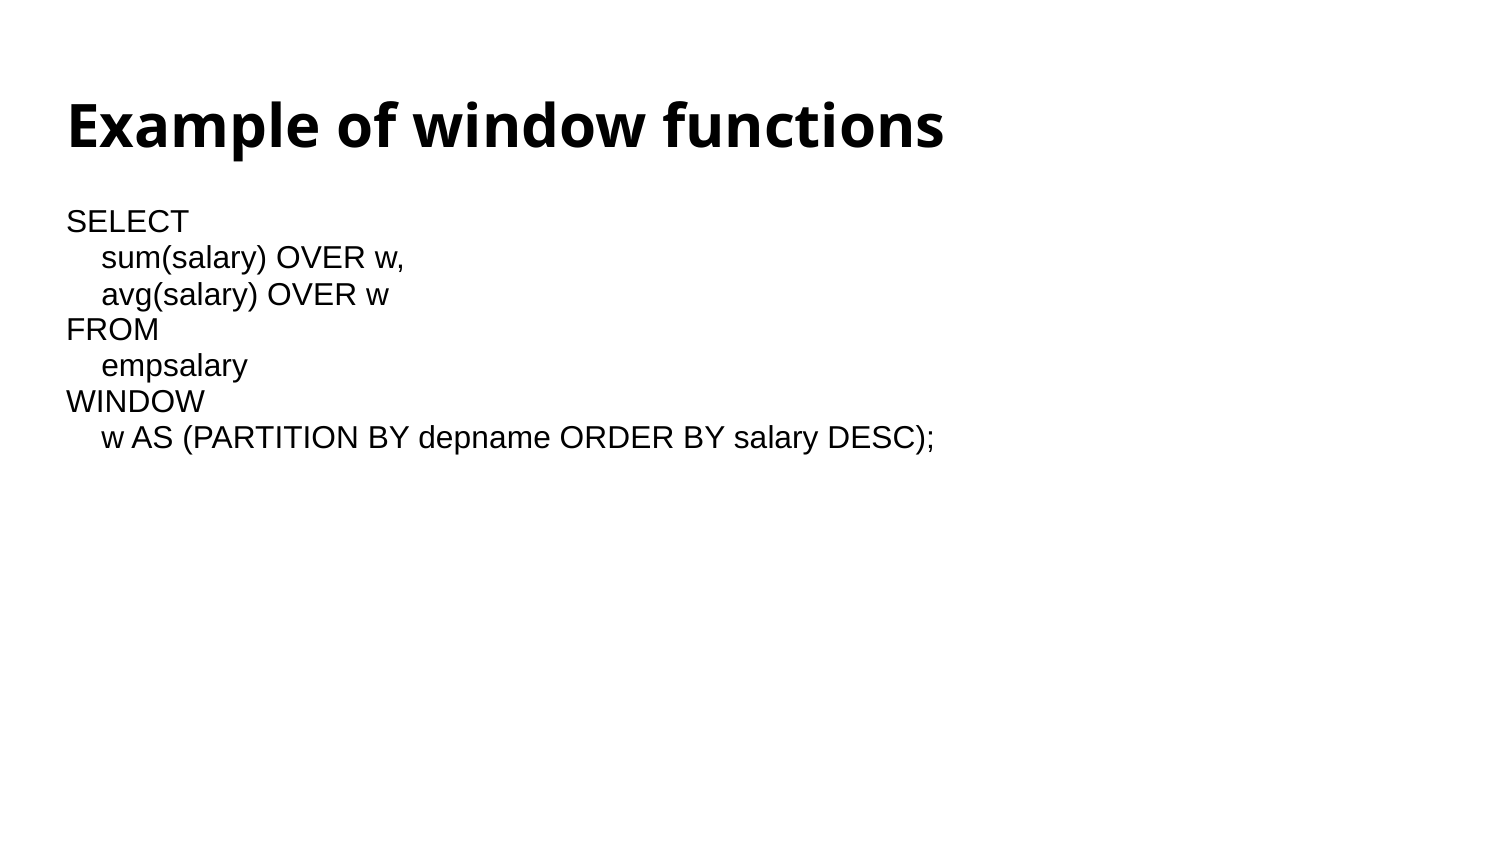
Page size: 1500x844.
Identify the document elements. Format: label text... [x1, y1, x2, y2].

title Example of window functions [51, 72, 1449, 176]
list SELECT sum(salary) OVER w, avg(salary) OVER w FROM empsalary WINDOW w AS (PARTITION BY depname ORDER BY salary DESC); [51, 189, 1449, 830]
